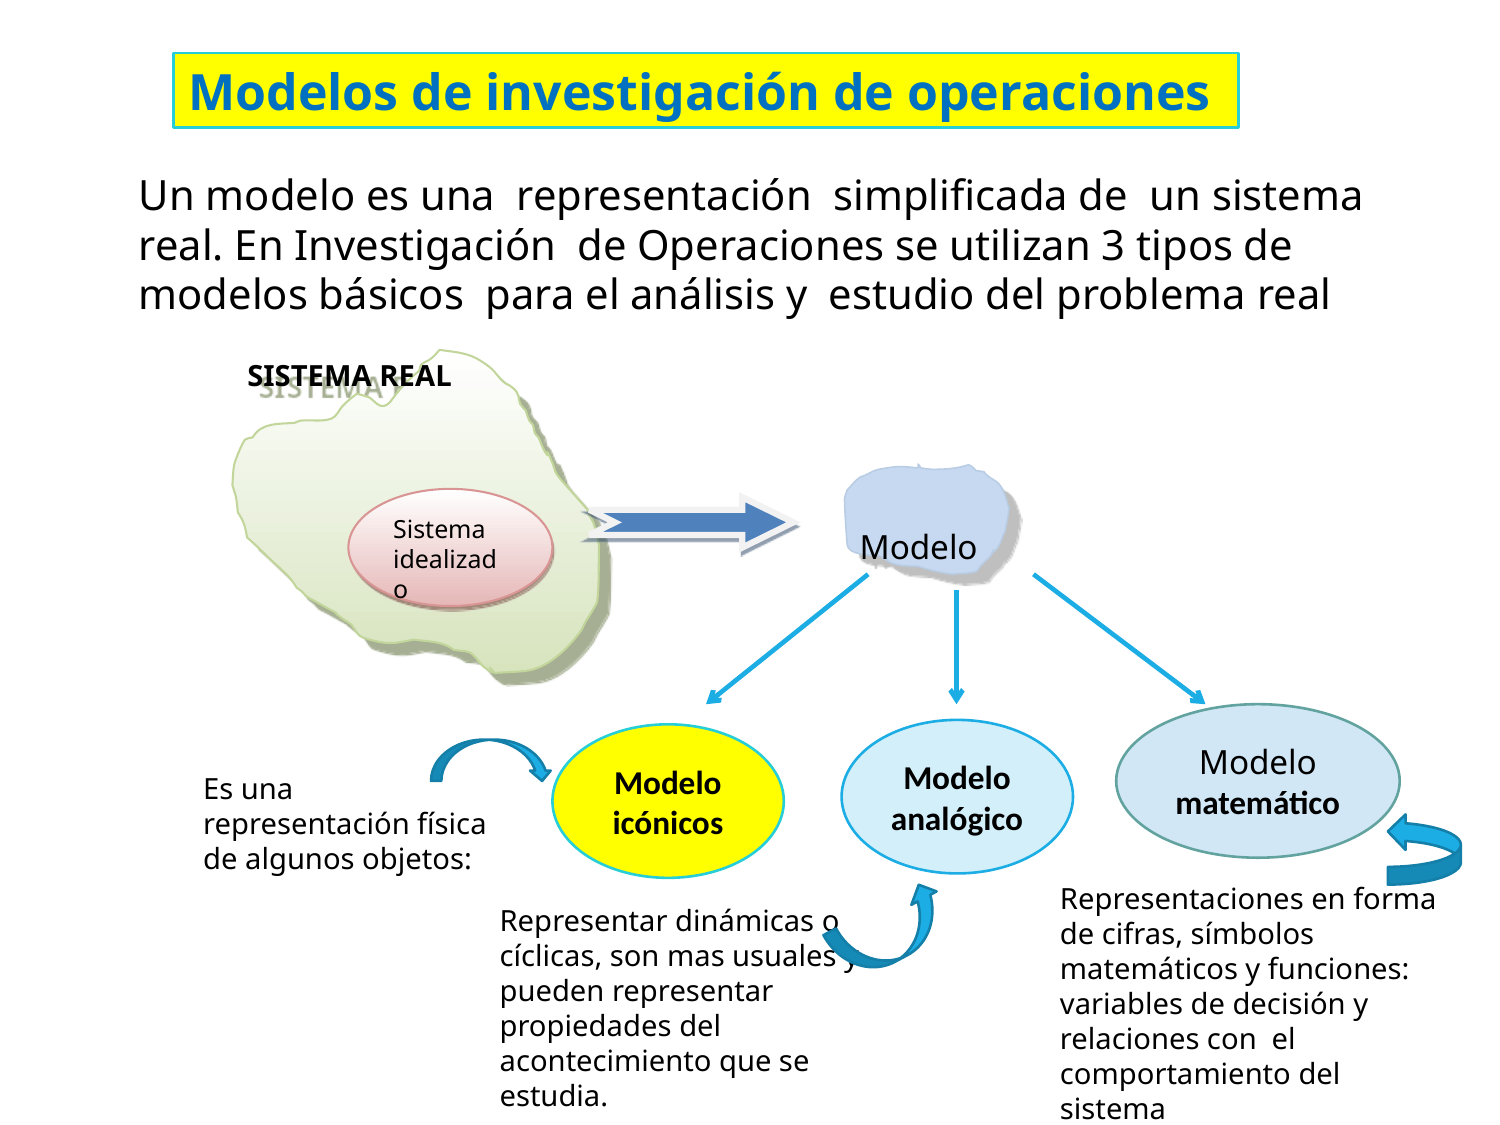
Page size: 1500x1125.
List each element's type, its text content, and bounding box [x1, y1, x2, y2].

text_box Modelo [844, 464, 1010, 575]
text_box [822, 883, 938, 969]
text_box SISTEMA REAL [232, 349, 600, 673]
text_box [1386, 813, 1463, 886]
text_box Sistema idealizado [348, 488, 553, 607]
text_box Un modelo es una representación simplificada de un sistema real. En Investigación de Operaciones se utilizan 3 tipos de modelos básicos para el análisis y estudio del problema real [123, 160, 1435, 326]
text_box Modelo analógico [840, 718, 1075, 875]
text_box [1033, 573, 1206, 705]
text_box Modelo matemático [1114, 702, 1402, 860]
text_box Representar dinámicas o cíclicas, son mas usuales y pueden representar propiedades del acontecimiento que se estudia. [484, 895, 898, 1120]
text_box Modelo icónicos [551, 723, 786, 880]
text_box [705, 573, 869, 705]
text_box [589, 497, 794, 548]
text_box Modelos de investigación de operaciones [172, 52, 1240, 129]
text_box [429, 738, 552, 783]
text_box Representaciones en forma de cifras, símbolos matemáticos y funciones: variables de decisión y relaciones con el comportamiento del sistema [1045, 872, 1459, 1125]
text_box Es una representación física de algunos objetos: [188, 763, 509, 883]
